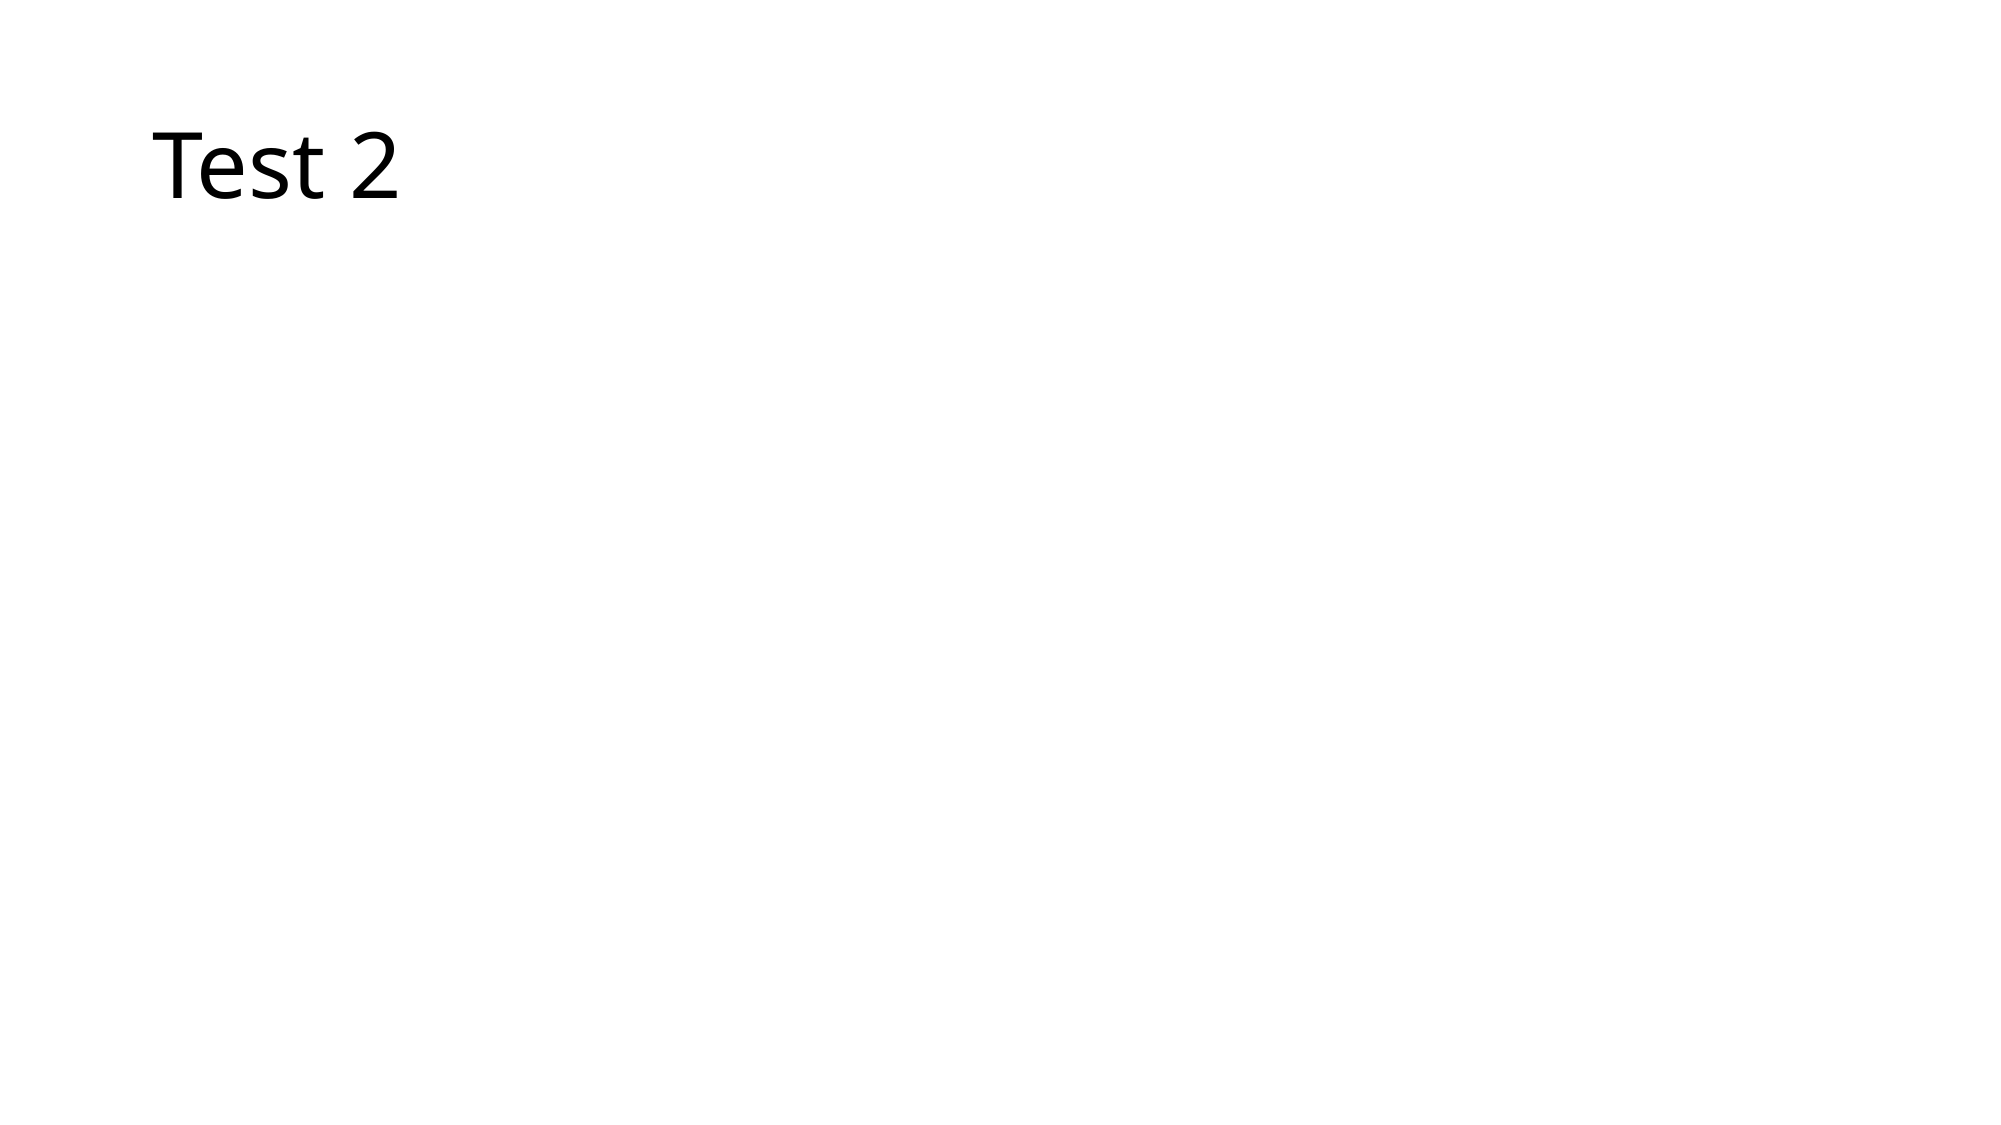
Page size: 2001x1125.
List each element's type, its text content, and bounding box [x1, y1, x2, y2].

title Test 2 [137, 59, 1863, 278]
